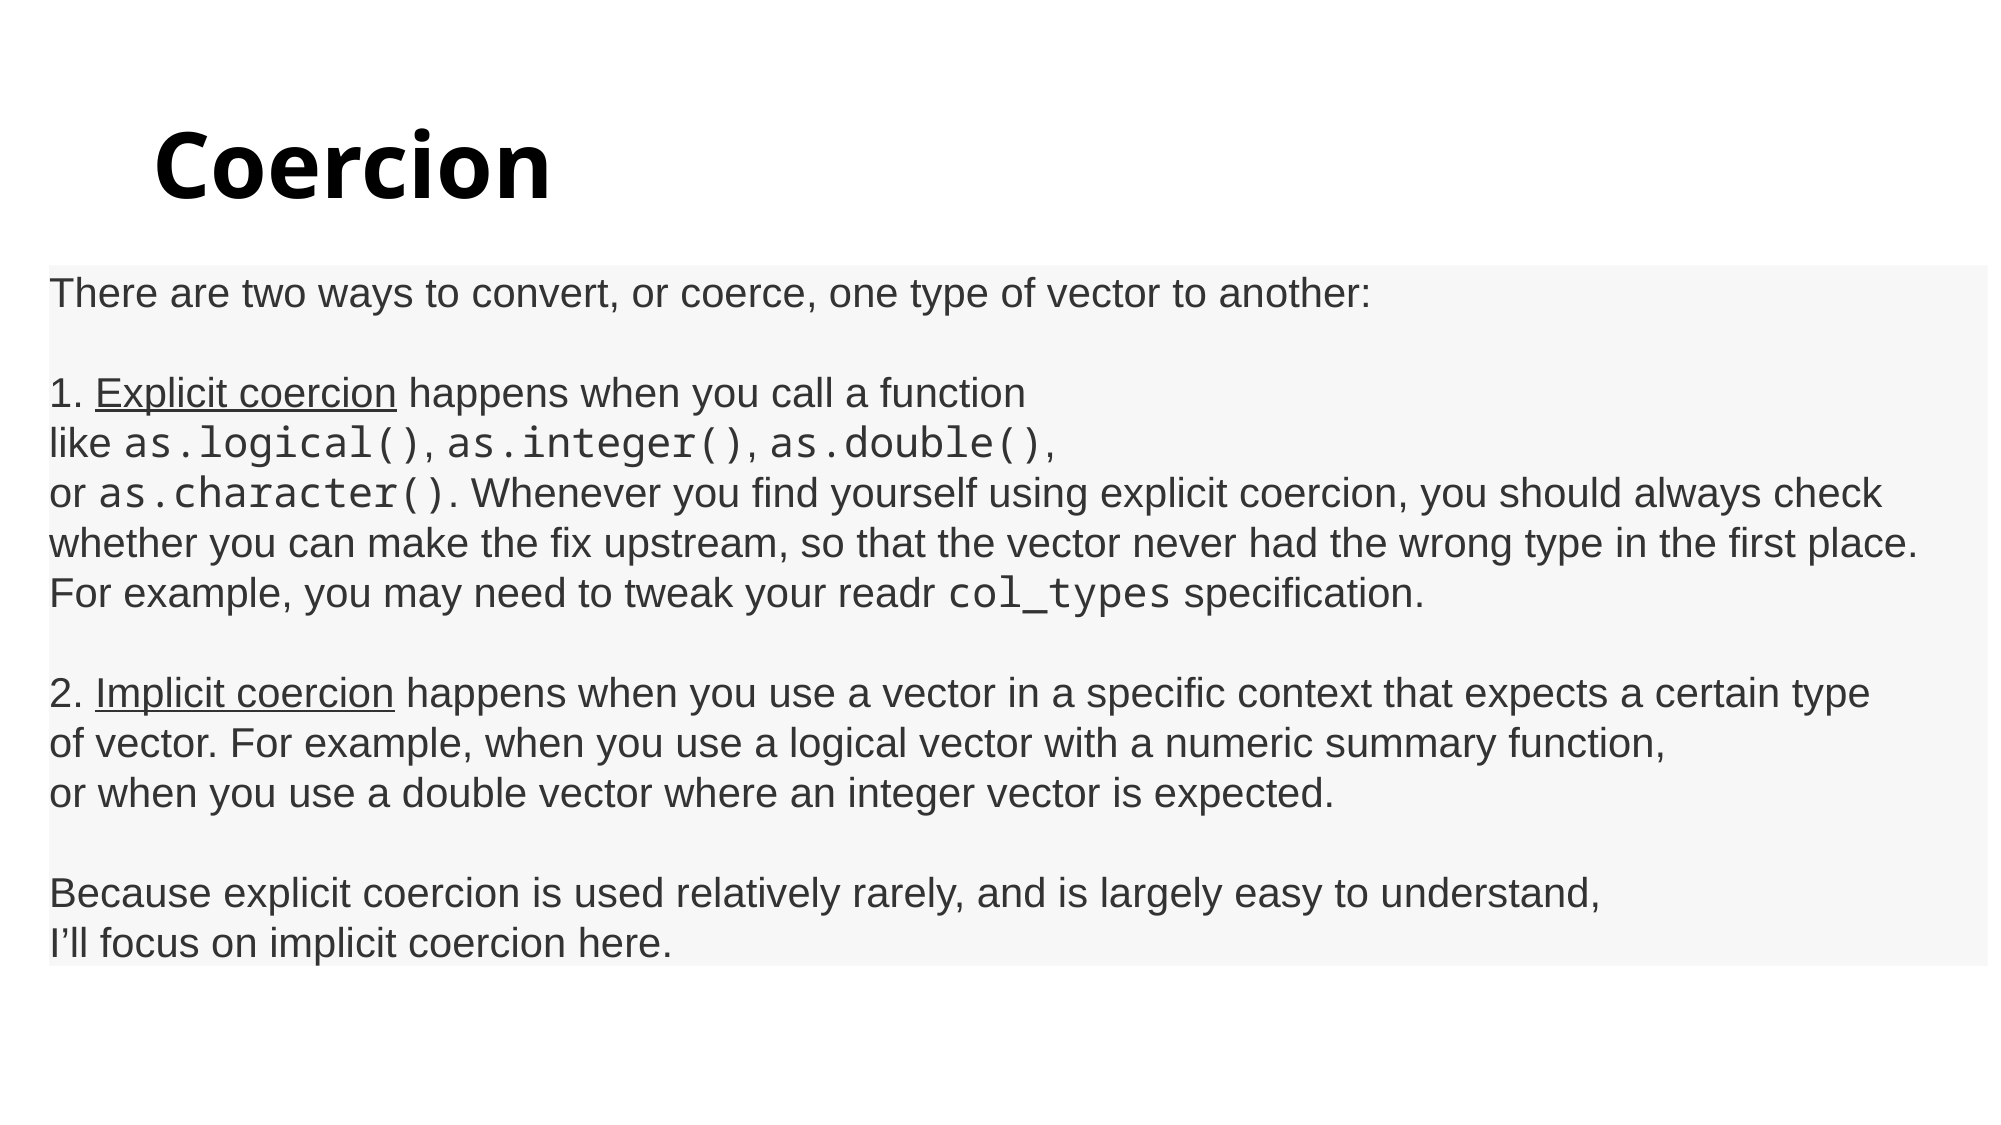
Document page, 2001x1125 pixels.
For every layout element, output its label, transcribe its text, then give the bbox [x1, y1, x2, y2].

title Coercion [137, 59, 1863, 265]
list There are two ways to convert, or coerce, one type of vector to another: Explicit coercion happens when you call a function like as.logical(), as.integer(), as.double(), or as.character(). Whenever you find yourself using explicit coercion, you should always check whether you can make the fix upstream, so that the vector never had the wrong type in the first place. For example, you may need to tweak your readr col_types specification. Implicit coercion happens when you use a vector in a specific context that expects a certain type of vector. For example, when you use a logical vector with a numeric summary function, or when you use a double vector where an integer vector is expected. Because explicit coercion is used relatively rarely, and is largely easy to understand, I’ll focus on implicit coercion here. [49, 265, 1988, 966]
